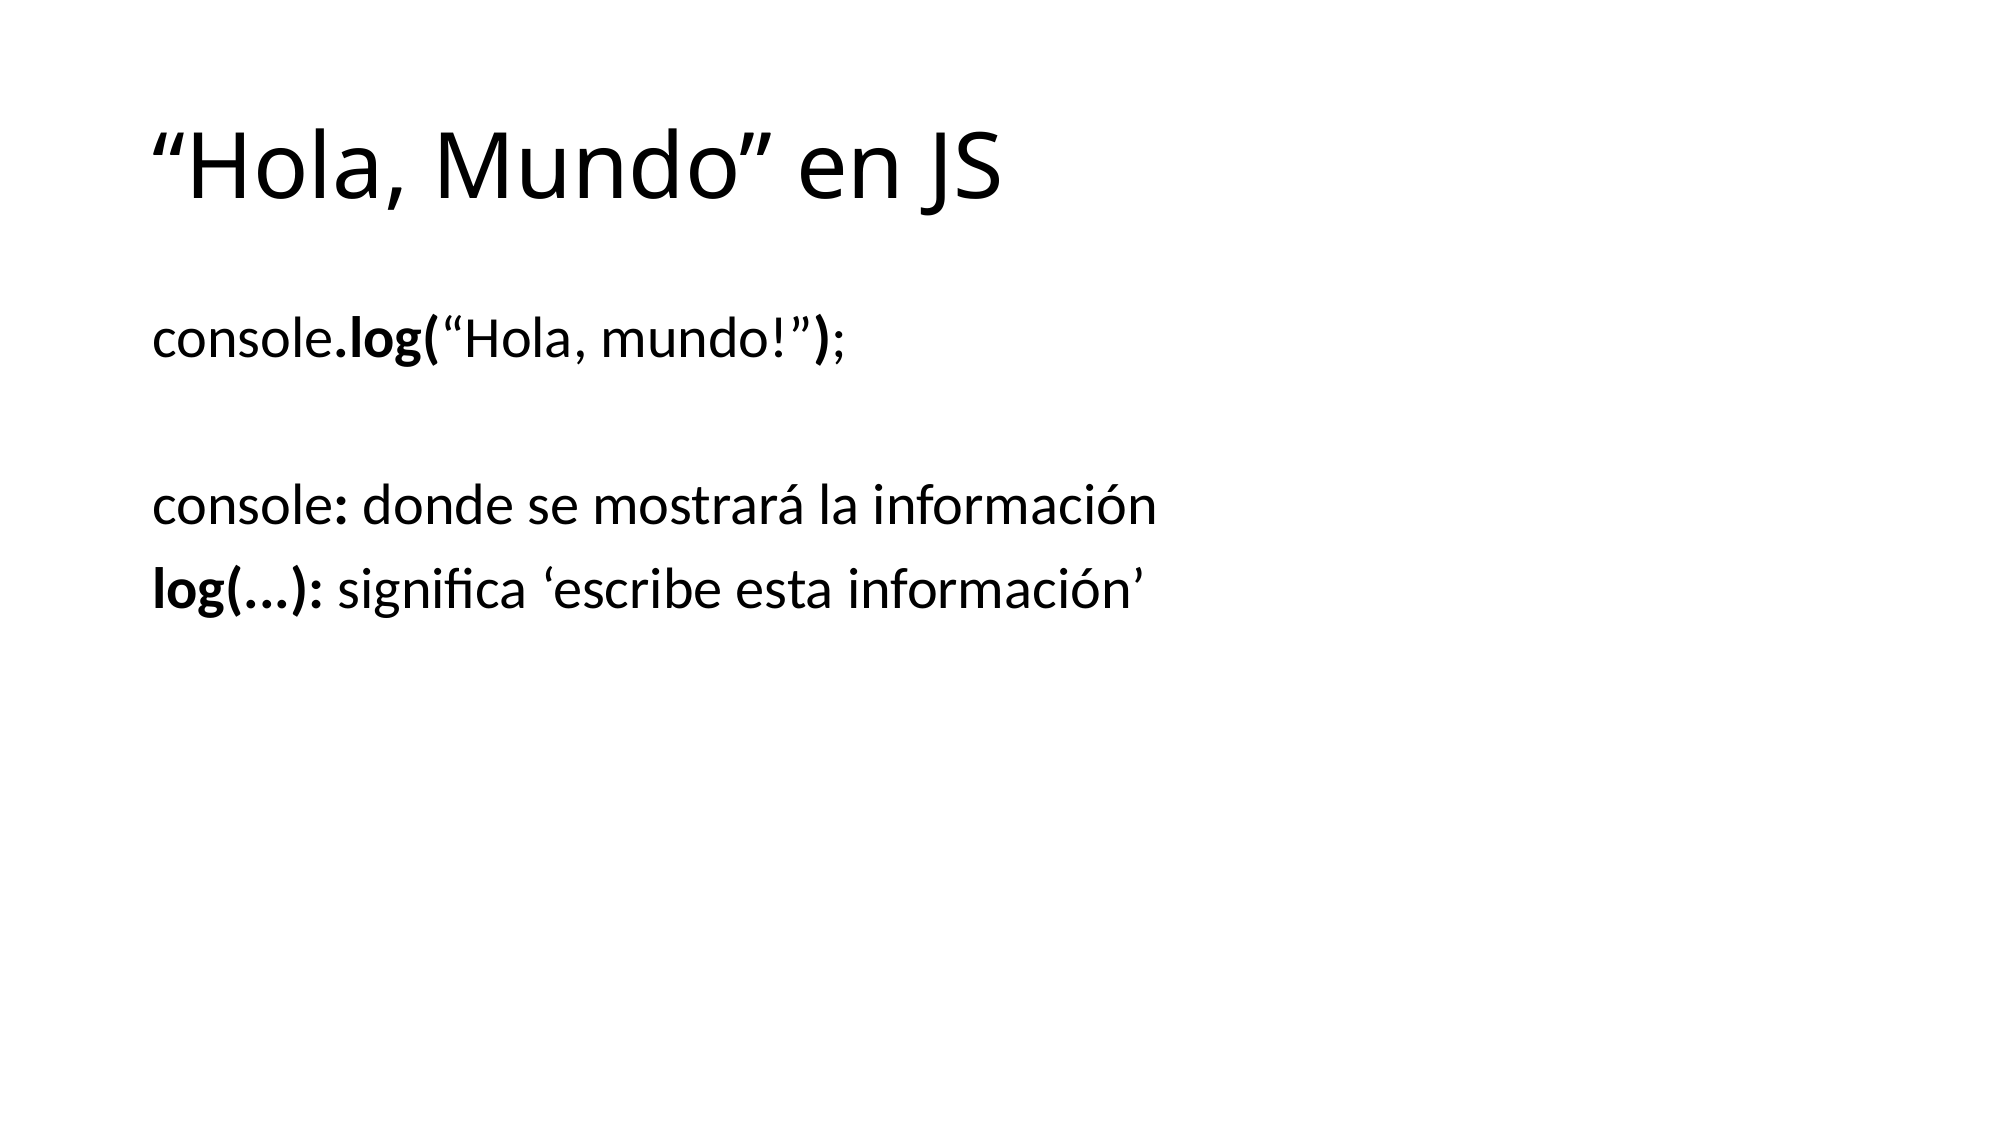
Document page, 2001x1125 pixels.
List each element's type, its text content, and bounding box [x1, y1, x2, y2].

title “Hola, Mundo” en JS [137, 59, 1863, 278]
list console.log(“Hola, mundo!”); console: donde se mostrará la información log(...): significa ‘escribe esta información’ [137, 299, 1863, 1014]
